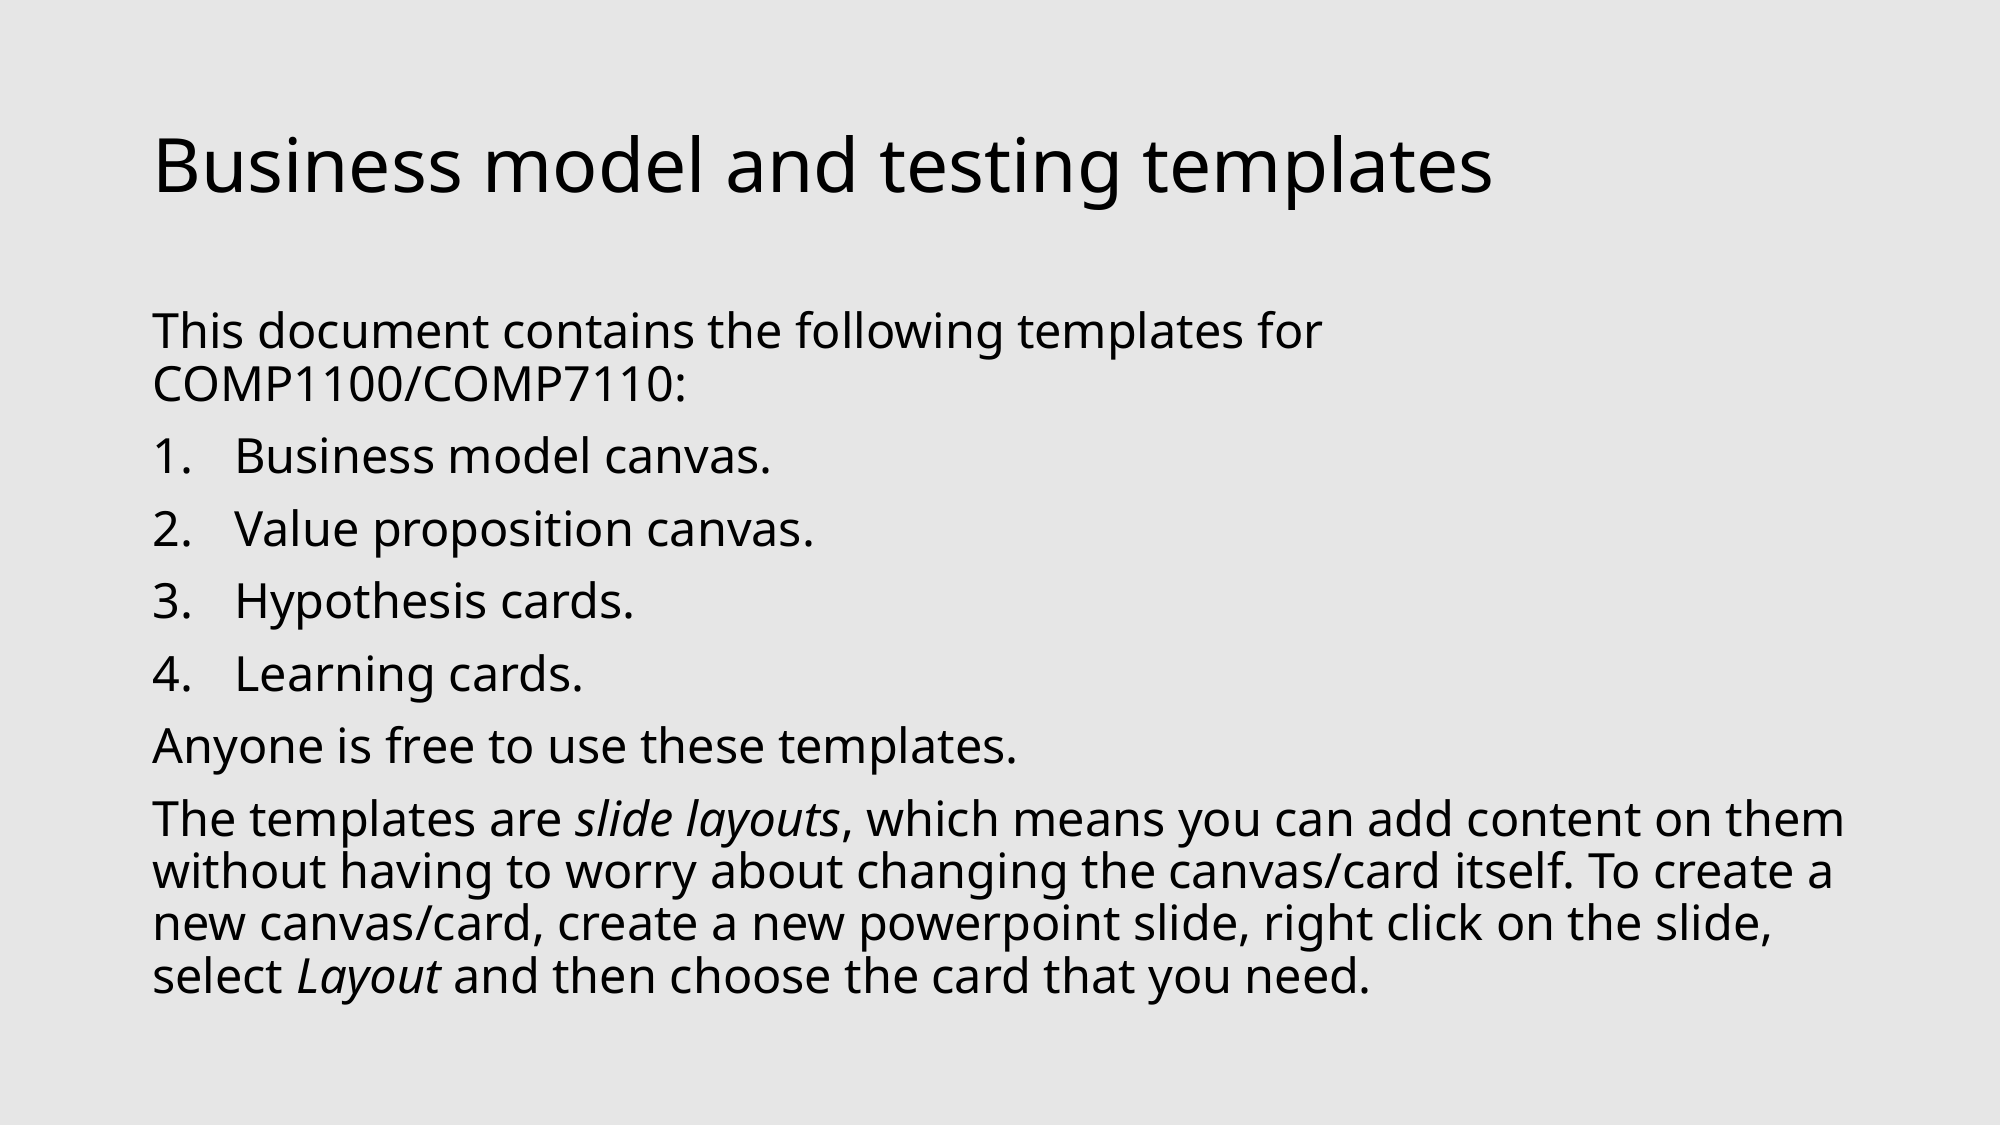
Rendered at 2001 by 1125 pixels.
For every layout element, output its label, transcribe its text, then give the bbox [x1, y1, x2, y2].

title Business model and testing templates [137, 59, 1863, 278]
list This document contains the following templates for COMP1100/COMP7110: Business model canvas. Value proposition canvas. Hypothesis cards. Learning cards. Anyone is free to use these templates. The templates are slide layouts, which means you can add content on them without having to worry about changing the canvas/card itself. To create a new canvas/card, create a new powerpoint slide, right click on the slide, select Layout and then choose the card that you need. [137, 299, 1863, 1014]
